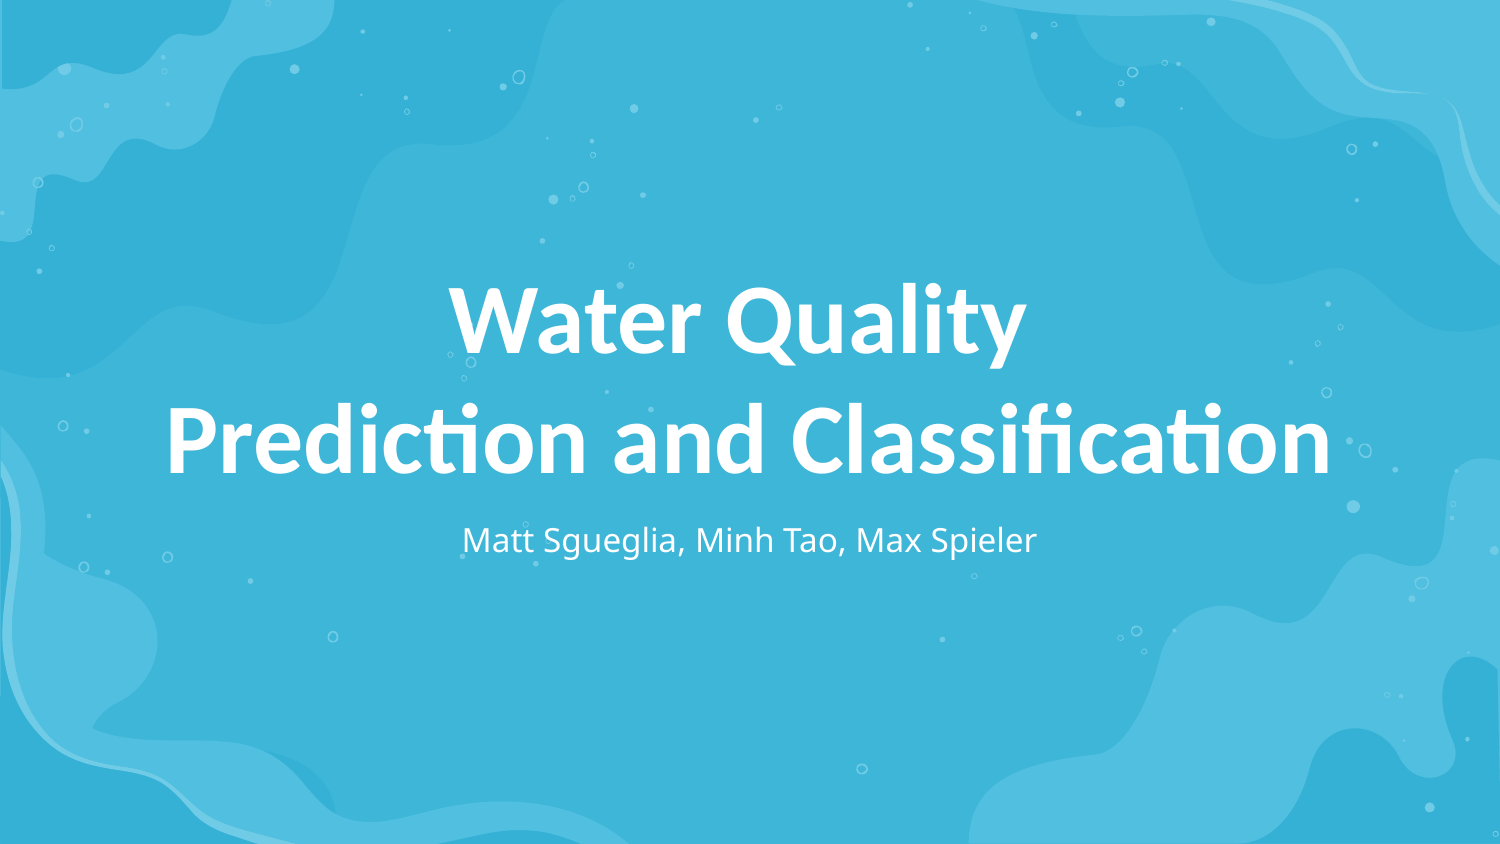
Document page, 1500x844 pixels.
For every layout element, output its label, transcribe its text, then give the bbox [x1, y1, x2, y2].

subtitle Matt Sgueglia, Minh Tao, Max Spieler [312, 504, 1188, 569]
title Water Quality Prediction and Classification [126, 297, 1374, 449]
